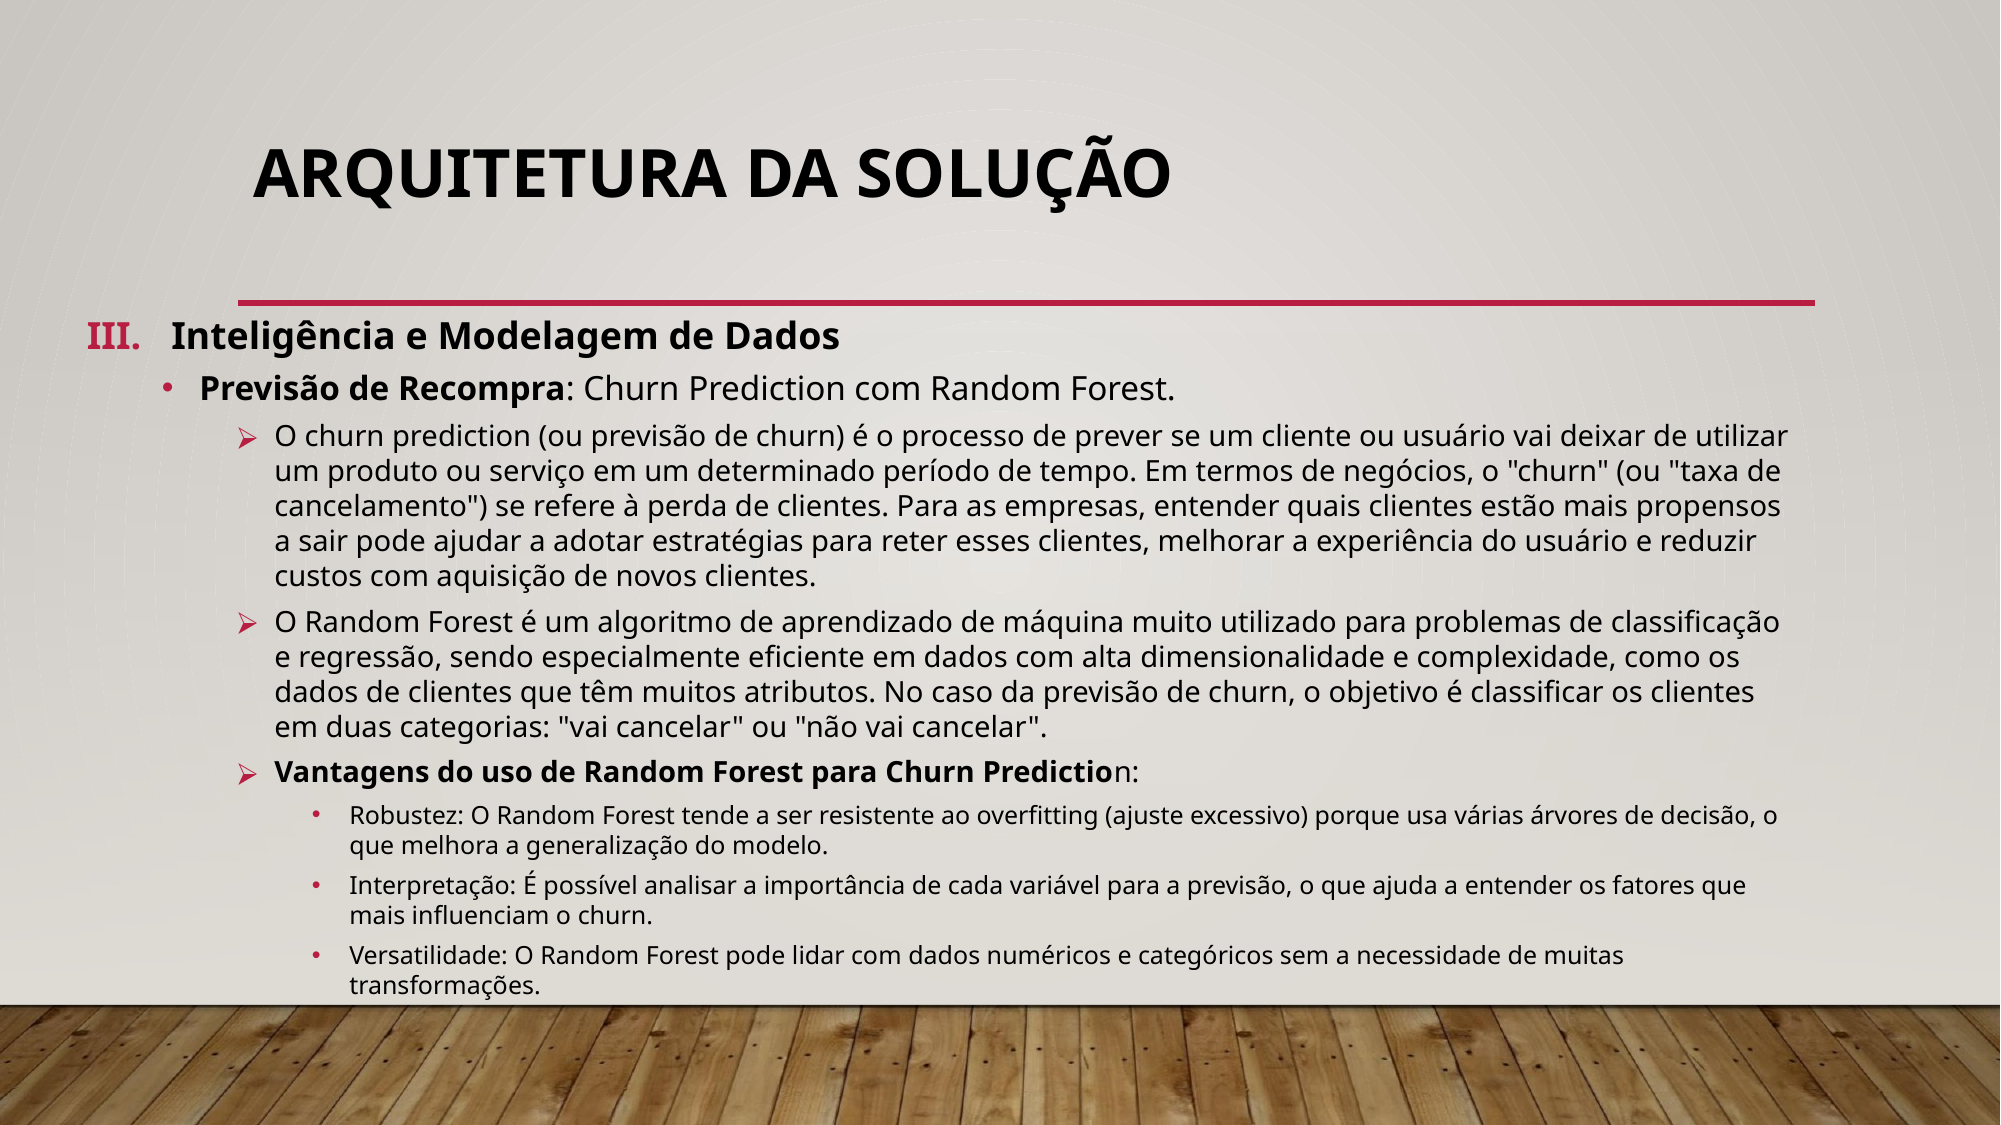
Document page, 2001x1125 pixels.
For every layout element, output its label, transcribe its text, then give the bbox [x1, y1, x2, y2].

picture [0, 1005, 2000, 1125]
title ARQUITETURA DA SOLUÇÃO [238, 131, 1814, 304]
list Inteligência e Modelagem de Dados Previsão de Recompra: Churn Prediction com Random Forest. O churn prediction (ou previsão de churn) é o processo de prever se um cliente ou usuário vai deixar de utilizar um produto ou serviço em um determinado período de tempo. Em termos de negócios, o "churn" (ou "taxa de cancelamento") se refere à perda de clientes. Para as empresas, entender quais clientes estão mais propensos a sair pode ajudar a adotar estratégias para reter esses clientes, melhorar a experiência do usuário e reduzir custos com aquisição de novos clientes. O Random Forest é um algoritmo de aprendizado de máquina muito utilizado para problemas de classificação e regressão, sendo especialmente eficiente em dados com alta dimensionalidade e complexidade, como os dados de clientes que têm muitos atributos. No caso da previsão de churn, o objetivo é classificar os clientes em duas categorias: "vai cancelar" ou "não vai cancelar". Vantagens do uso de Random Forest para Churn Prediction: Robustez: O Random Forest tende a ser resistente ao overfitting (ajuste excessivo) porque usa várias árvores de decisão, o que melhora a generalização do modelo. Interpretação: É possível analisar a importância de cada variável para a previsão, o que ajuda a entender os fatores que mais influenciam o churn. Versatilidade: O Random Forest pode lidar com dados numéricos e categóricos sem a necessidade de muitas transformações. [71, 304, 1814, 1043]
